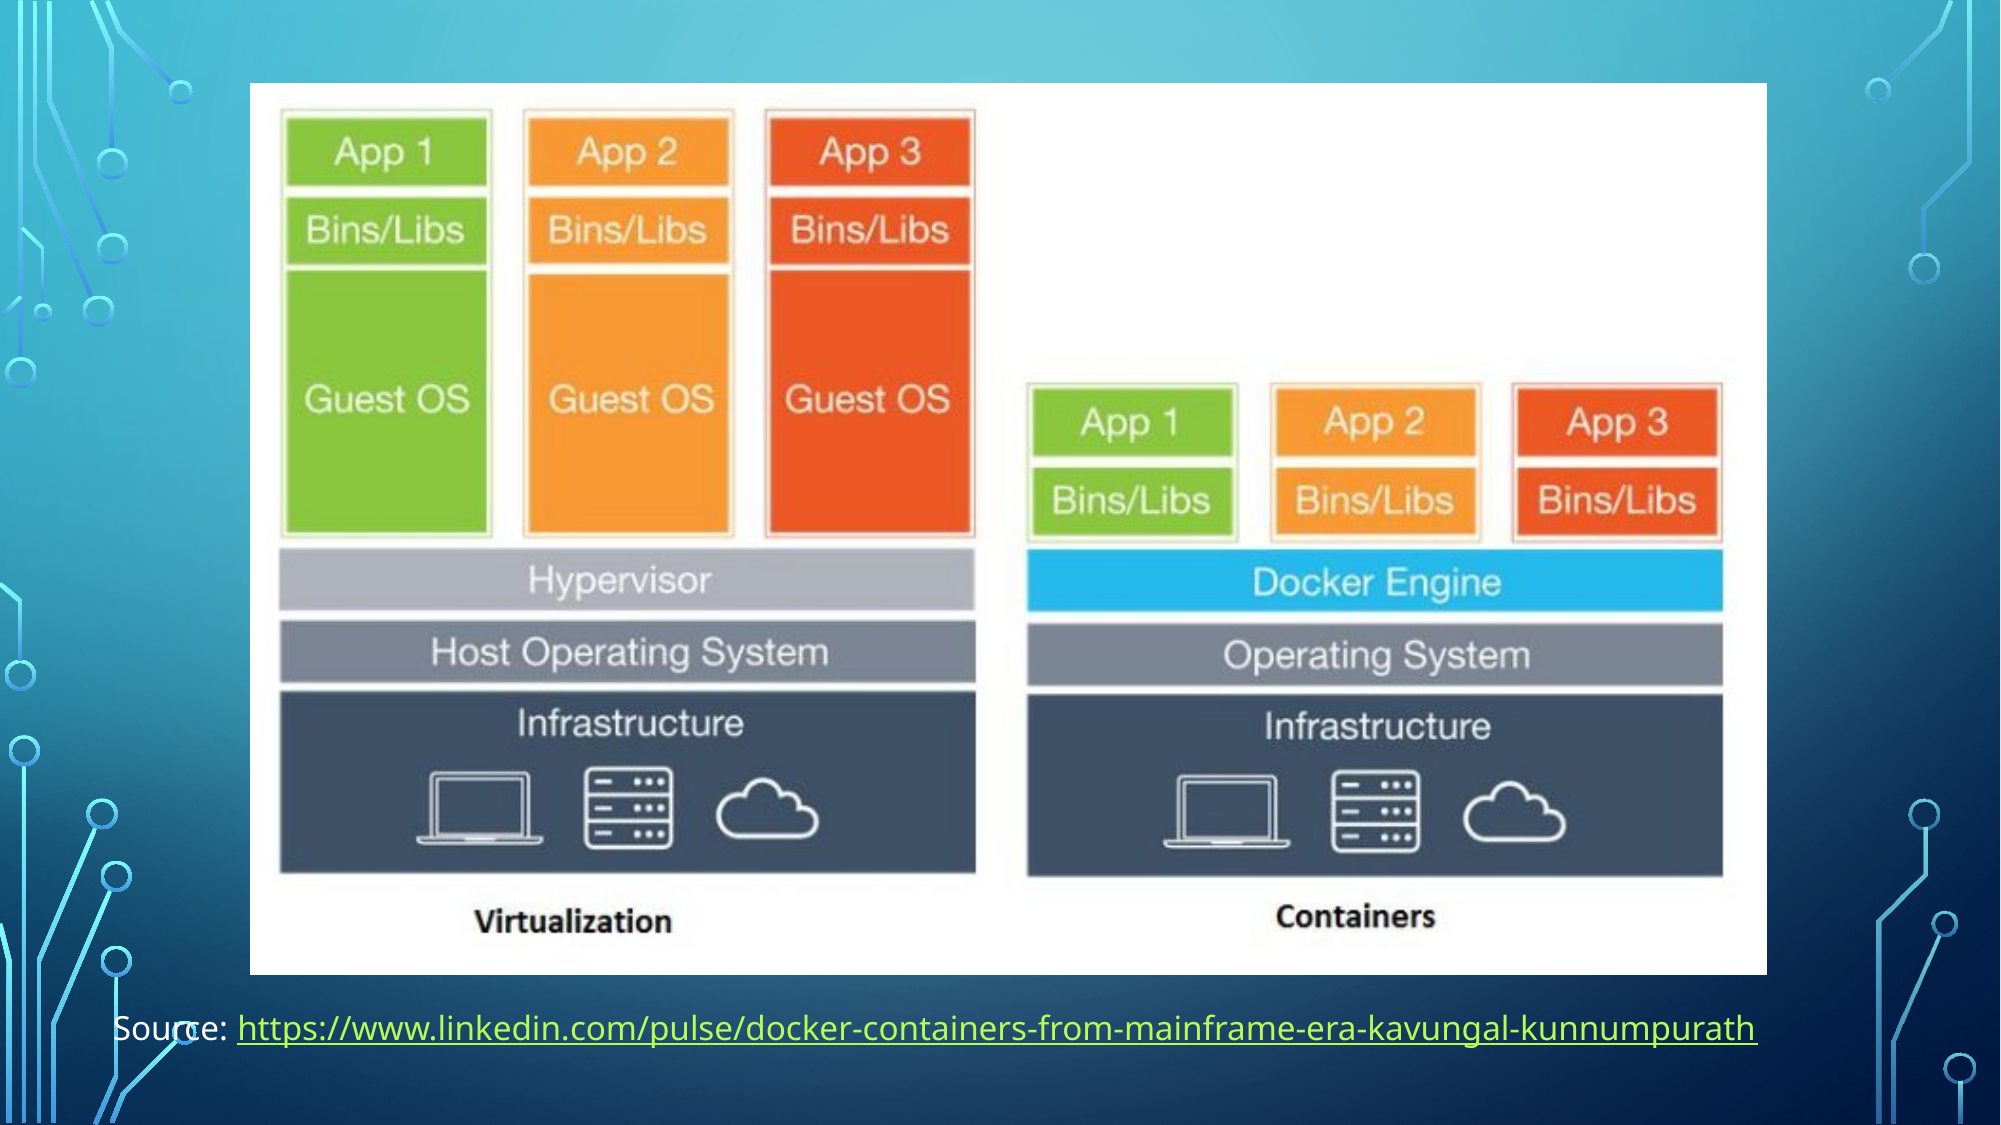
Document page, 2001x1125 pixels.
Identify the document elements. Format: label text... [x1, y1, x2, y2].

text_box Source: https://www.linkedin.com/pulse/docker-containers-from-mainframe-era-kavungal-kunnumpurath [98, 999, 1782, 1060]
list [250, 83, 1768, 975]
